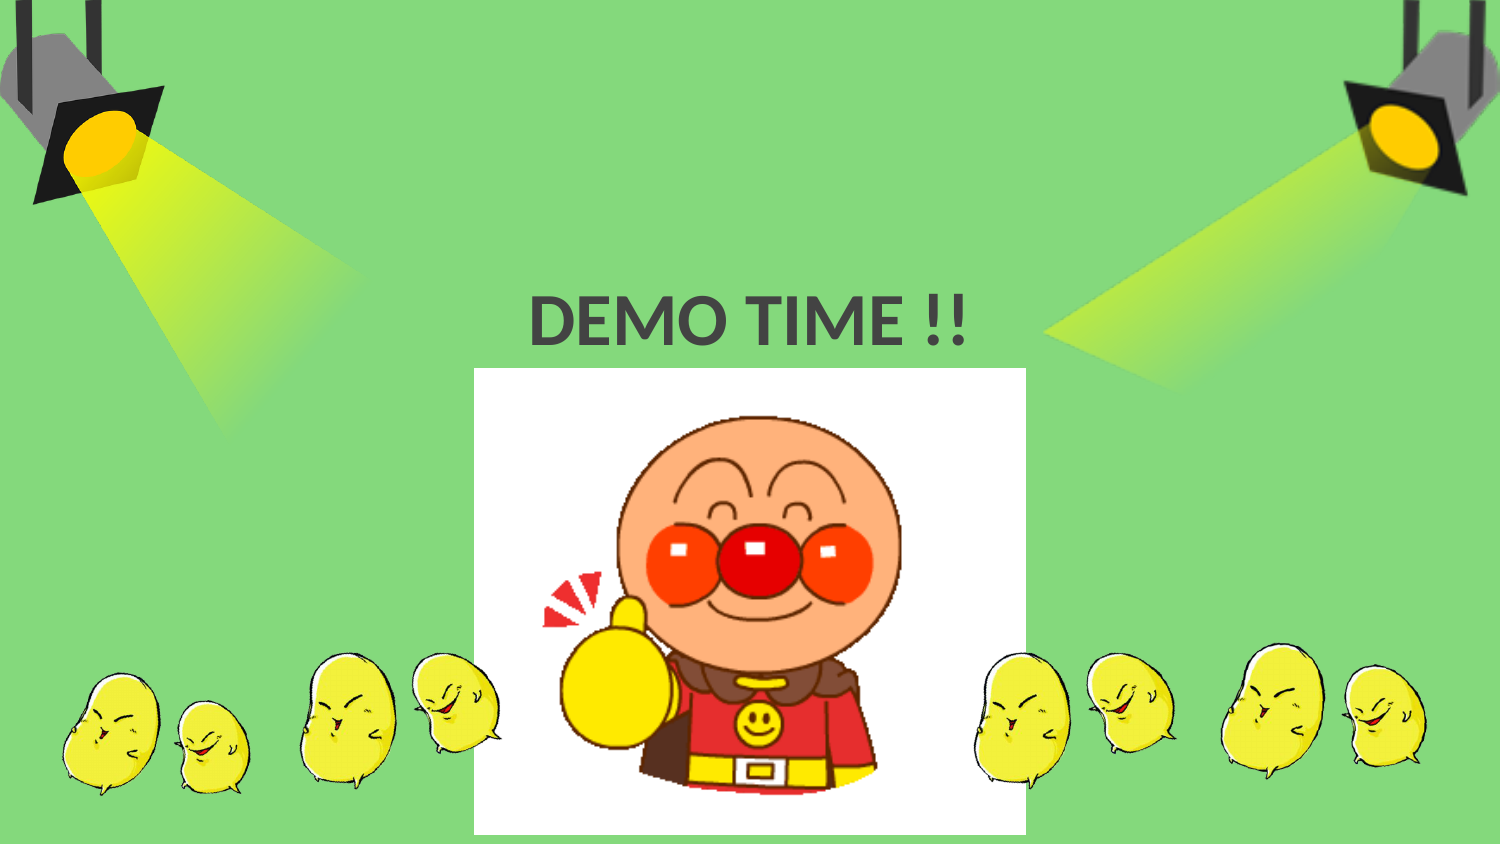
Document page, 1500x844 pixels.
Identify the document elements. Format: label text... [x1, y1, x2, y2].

picture [0, 0, 1202, 844]
picture [1042, 0, 1500, 437]
picture [1202, 592, 1441, 831]
title DEMO TIME !! [484, 255, 1037, 437]
